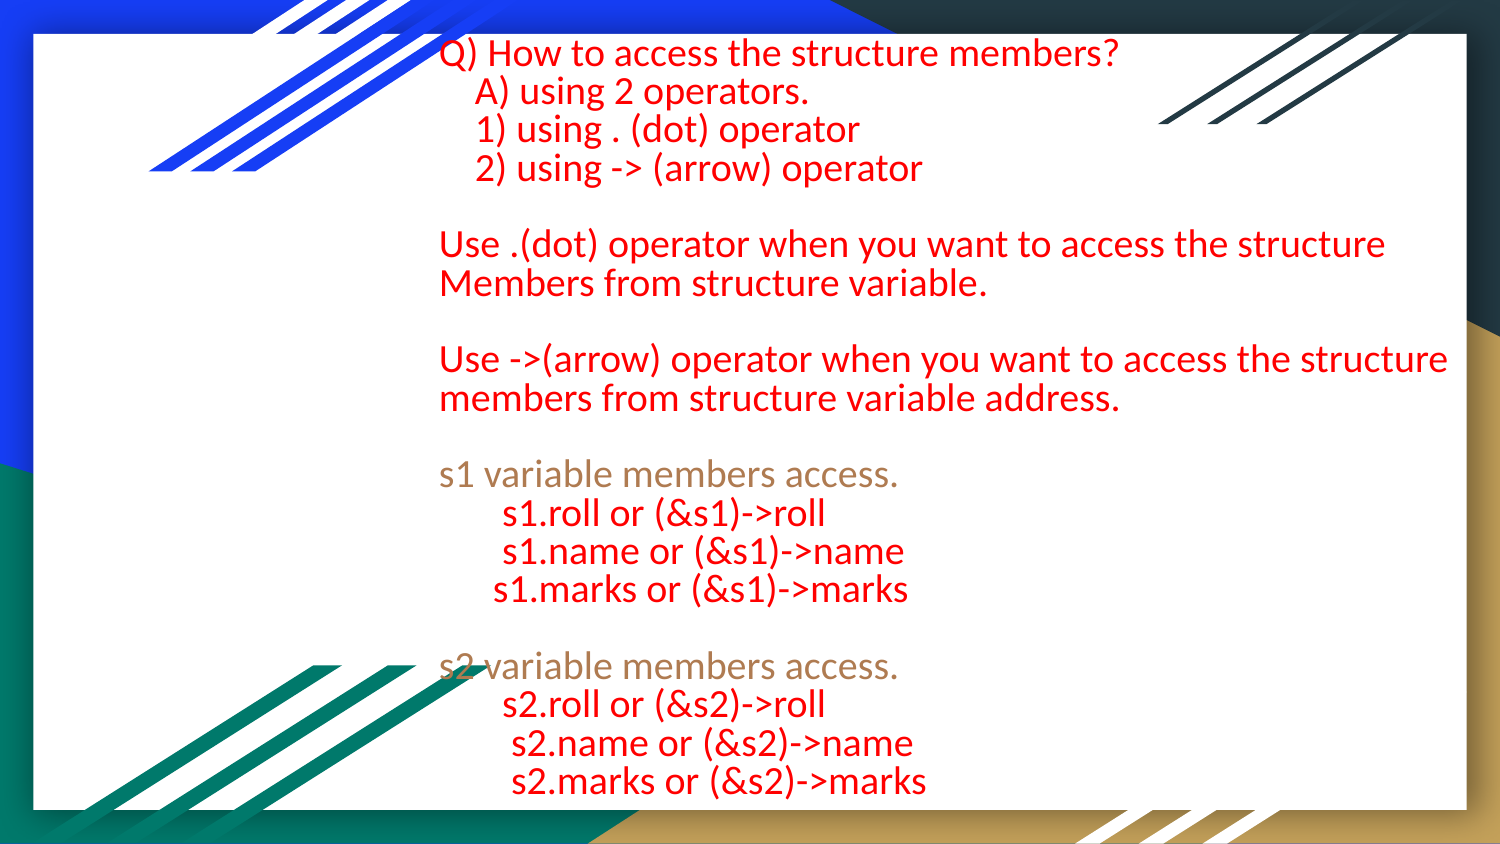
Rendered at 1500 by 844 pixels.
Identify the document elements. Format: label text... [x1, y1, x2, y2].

subtitle Q) How to access the structure members? A) using 2 operators. 1) using . (dot) operator 2) using -> (arrow) operator Use .(dot) operator when you want to access the structure Members from structure variable. Use ->(arrow) operator when you want to access the structure members from structure variable address. s1 variable members access. s1.roll or (&s1)->roll s1.name or (&s1)->name s1.marks or (&s1)->marks s2 variable members access. s2.roll or (&s2)->roll s2.name or (&s2)->name s2.marks or (&s2)->marks [424, 20, 1500, 796]
